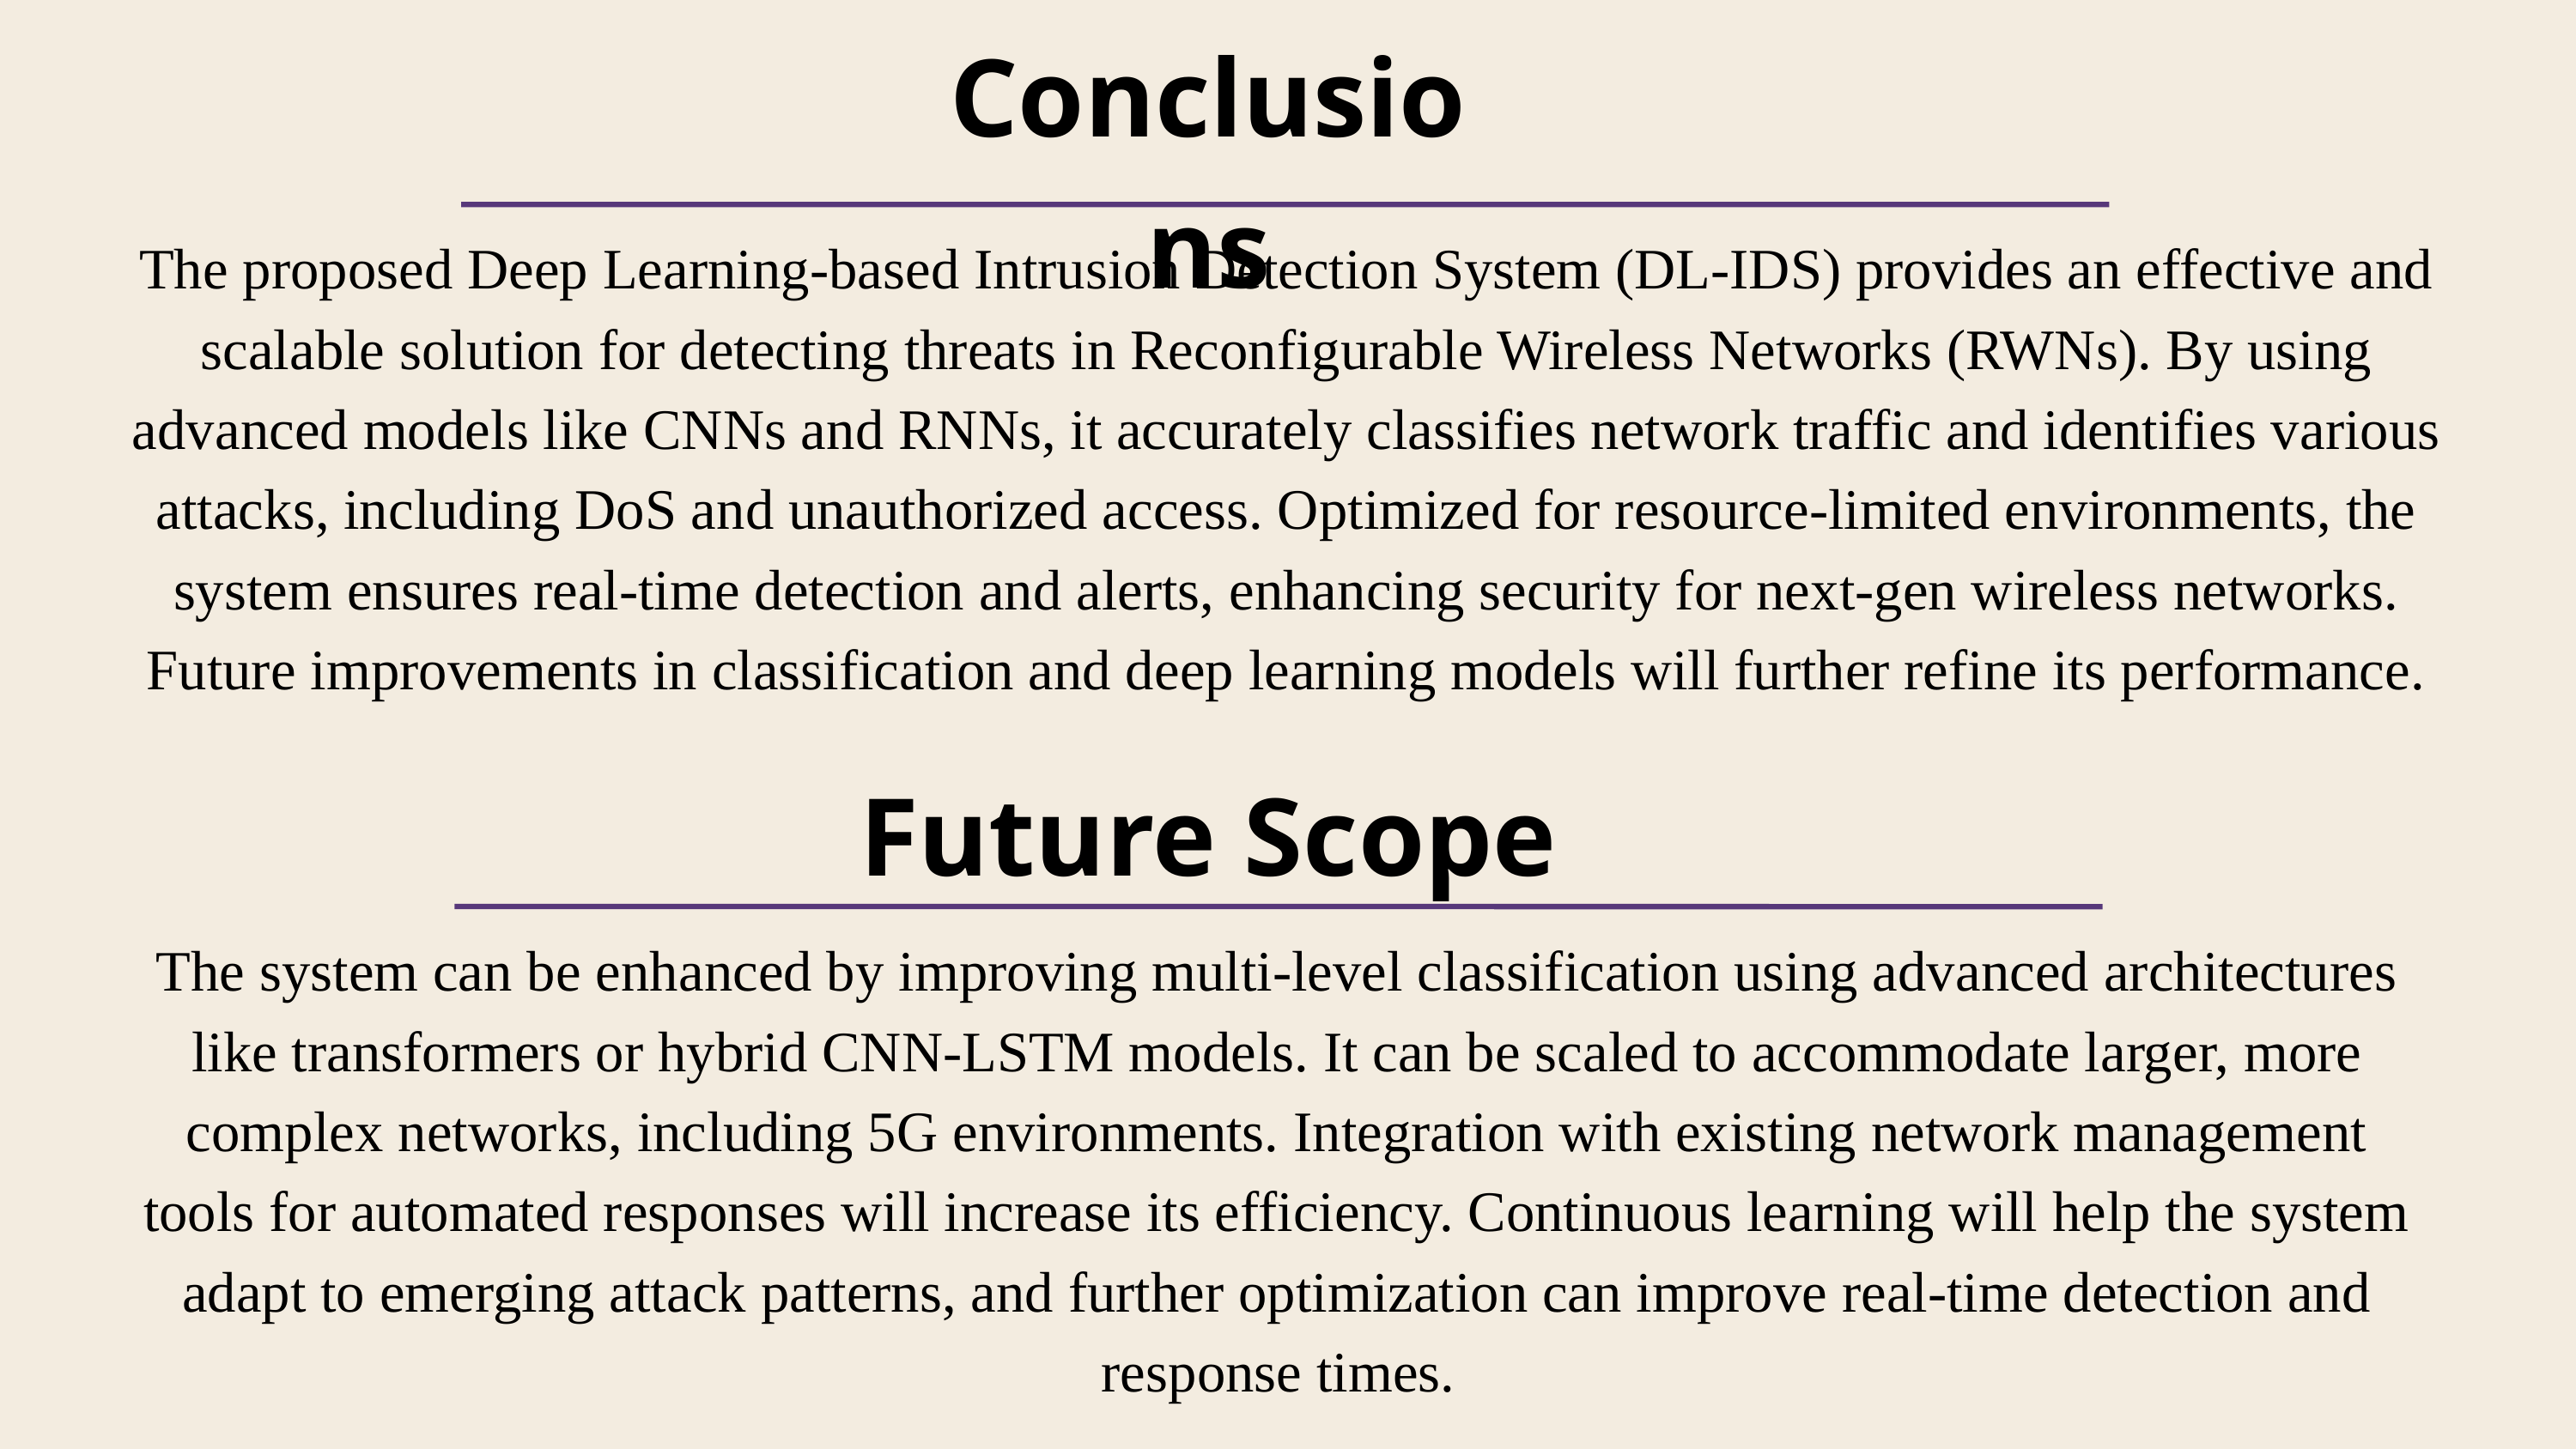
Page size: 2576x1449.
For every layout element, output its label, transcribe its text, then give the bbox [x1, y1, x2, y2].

text_box Conclusions [941, 8, 1475, 220]
text_box Future Scope [816, 747, 1601, 898]
text_box The proposed Deep Learning-based Intrusion Detection System (DL-IDS) provides an effective and scalable solution for detecting threats in Reconfigurable Wireless Networks (RWNs). By using advanced models like CNNs and RNNs, it accurately classifies network traffic and identifies various attacks, including DoS and unauthorized access. Optimized for resource-limited environments, the system ensures real-time detection and alerts, enhancing security for next-gen wireless networks. Future improvements in classification and deep learning models will further refine its performance. [113, 220, 2463, 701]
text_box The system can be enhanced by improving multi-level classification using advanced architectures like transformers or hybrid CNN-LSTM models. It can be scaled to accommodate larger, more complex networks, including 5G environments. Integration with existing network management tools for automated responses will increase its efficiency. Continuous learning will help the system adapt to emerging attack patterns, and further optimization can improve real-time detection and response times. [125, 922, 2432, 1404]
